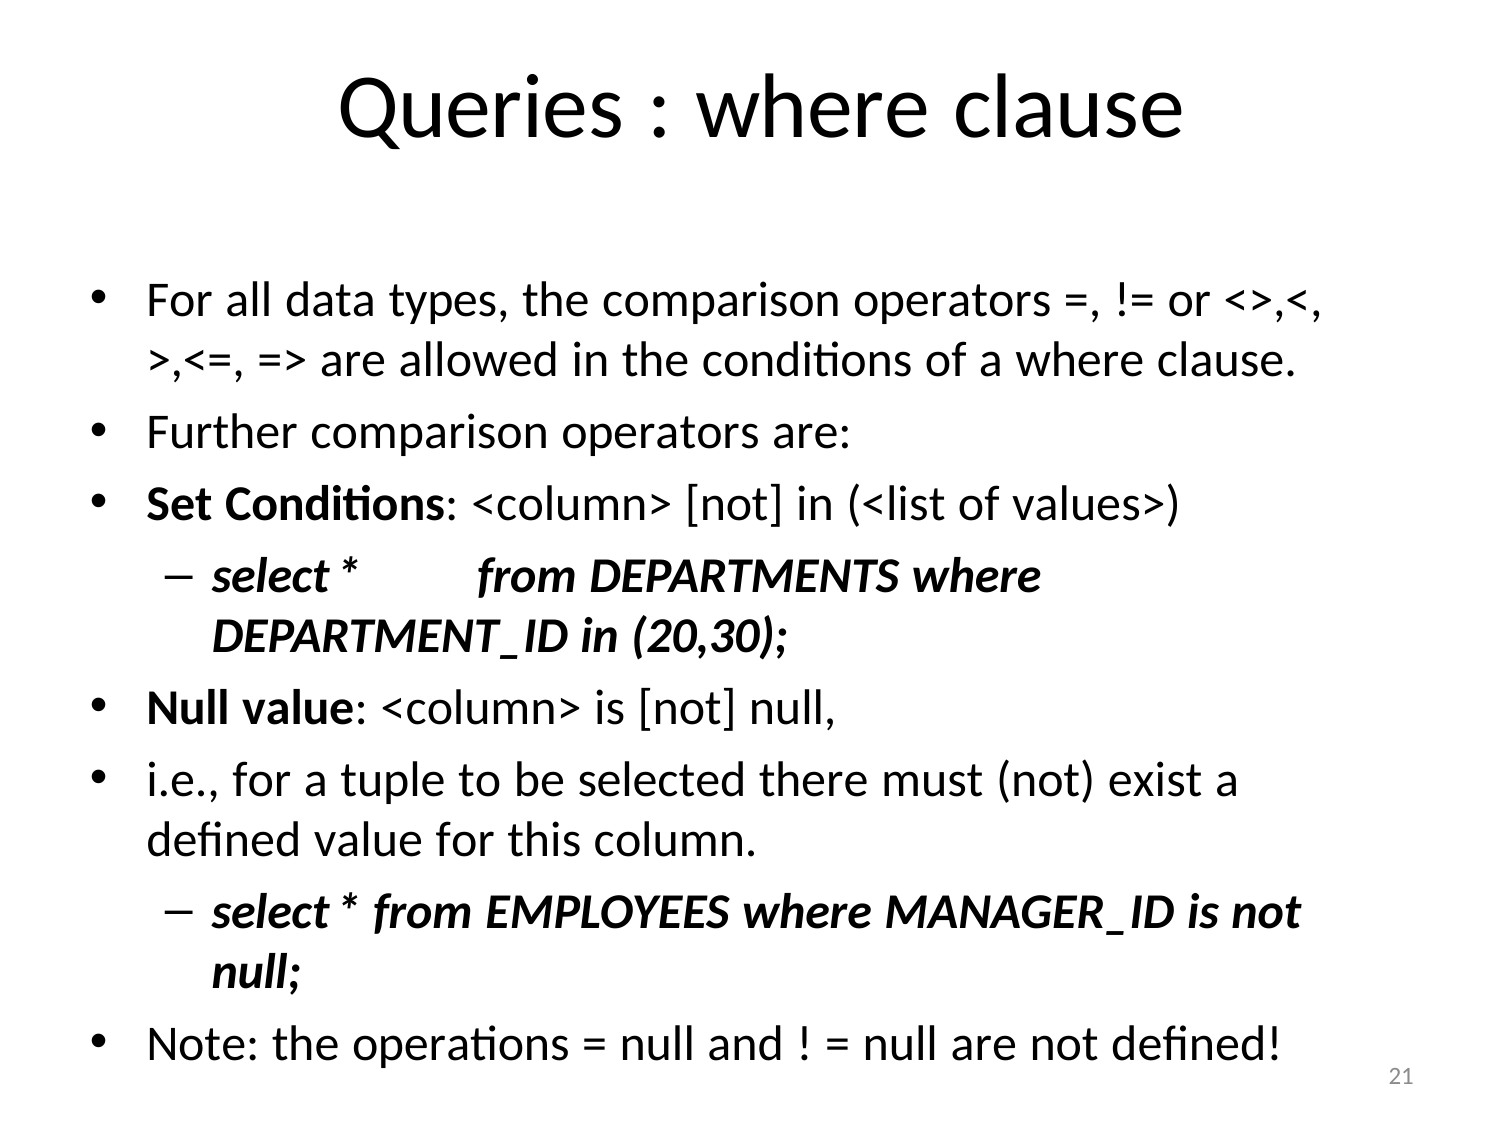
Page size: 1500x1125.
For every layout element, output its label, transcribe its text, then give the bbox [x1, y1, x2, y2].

title Queries : where clause [75, 6, 1425, 195]
text_box For all data types, the comparison operators =, != or <>,<, >,<=, => are allowed in the conditions of a where clause. Further comparison operators are: Set Conditions: <column> [not] in (<list of values>) select * from DEPARTMENTS where DEPARTMENT_ID in (20,30); Null value: <column> is [not] null, i.e., for a tuple to be selected there must (not) exist a defined value for this column. select * from EMPLOYEES where MANAGER_ID is not null; Note: the operations = null and ! = null are not defined! [87, 266, 1391, 1071]
slide_number 21 [1380, 748, 1414, 1125]
